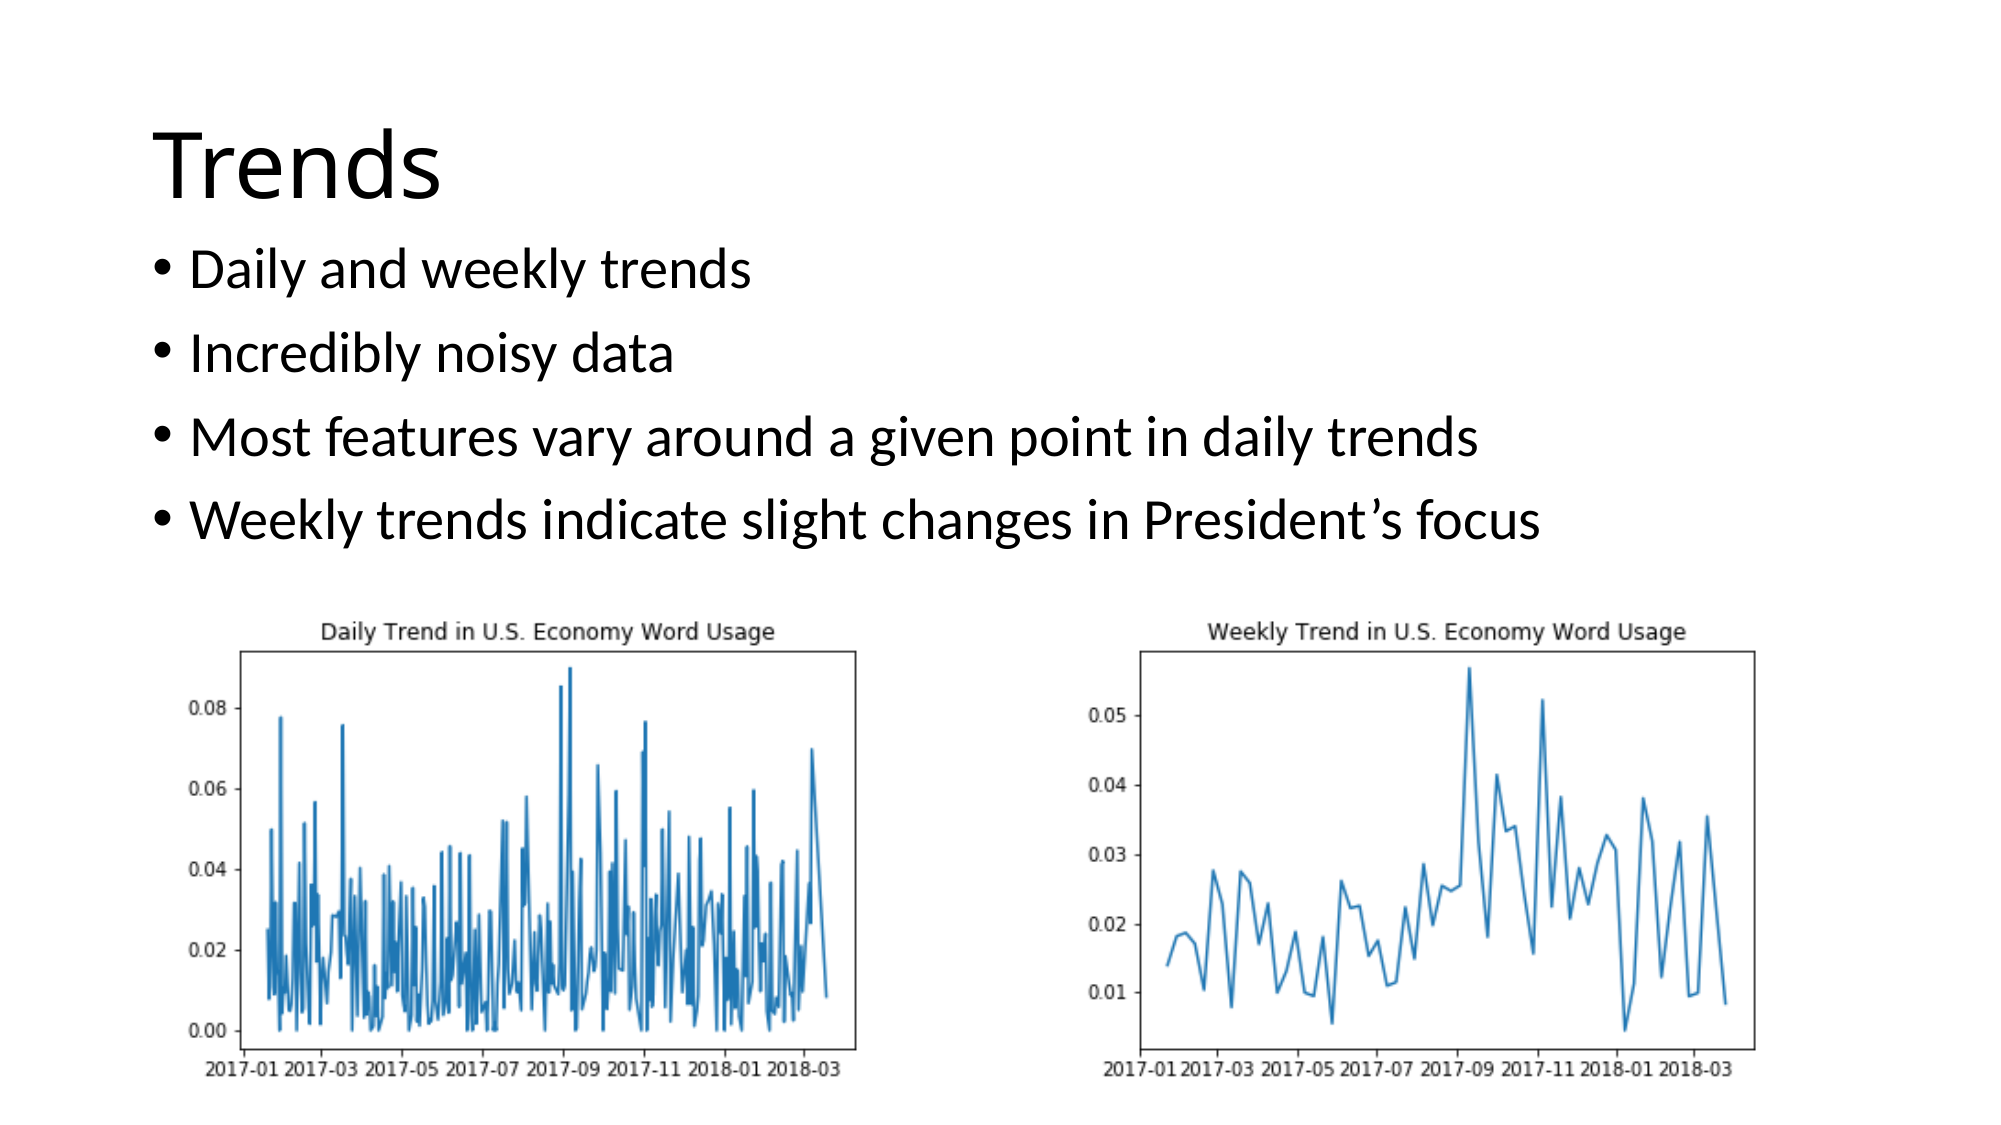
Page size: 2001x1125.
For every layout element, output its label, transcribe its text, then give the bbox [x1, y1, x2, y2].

title Trends [137, 59, 1863, 230]
list Daily and weekly trends Incredibly noisy data Most features vary around a given point in daily trends Weekly trends indicate slight changes in President’s focus [137, 230, 1863, 945]
picture [1041, 587, 1833, 1115]
text_box [975, 537, 1025, 588]
picture [141, 587, 934, 1115]
